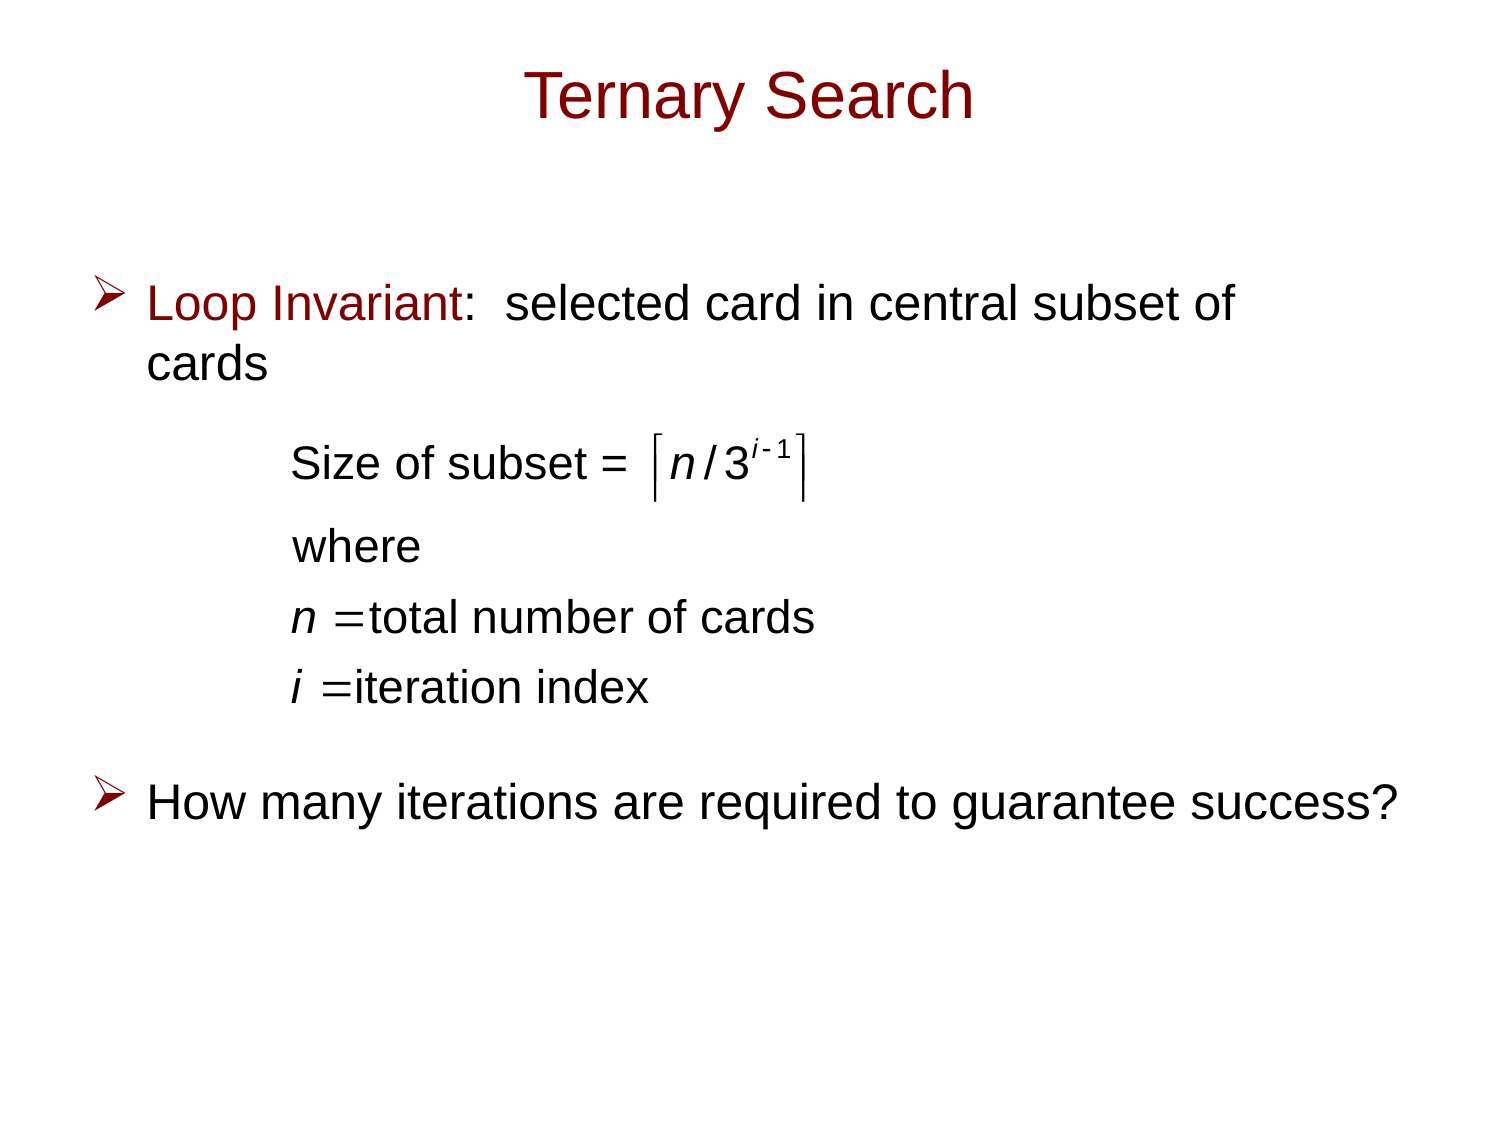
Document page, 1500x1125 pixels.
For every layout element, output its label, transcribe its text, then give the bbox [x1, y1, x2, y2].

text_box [284, 423, 824, 715]
list Loop Invariant: selected card in central subset of cards How many iterations are required to guarantee success? [74, 262, 1426, 511]
title Ternary Search [74, 44, 1426, 139]
